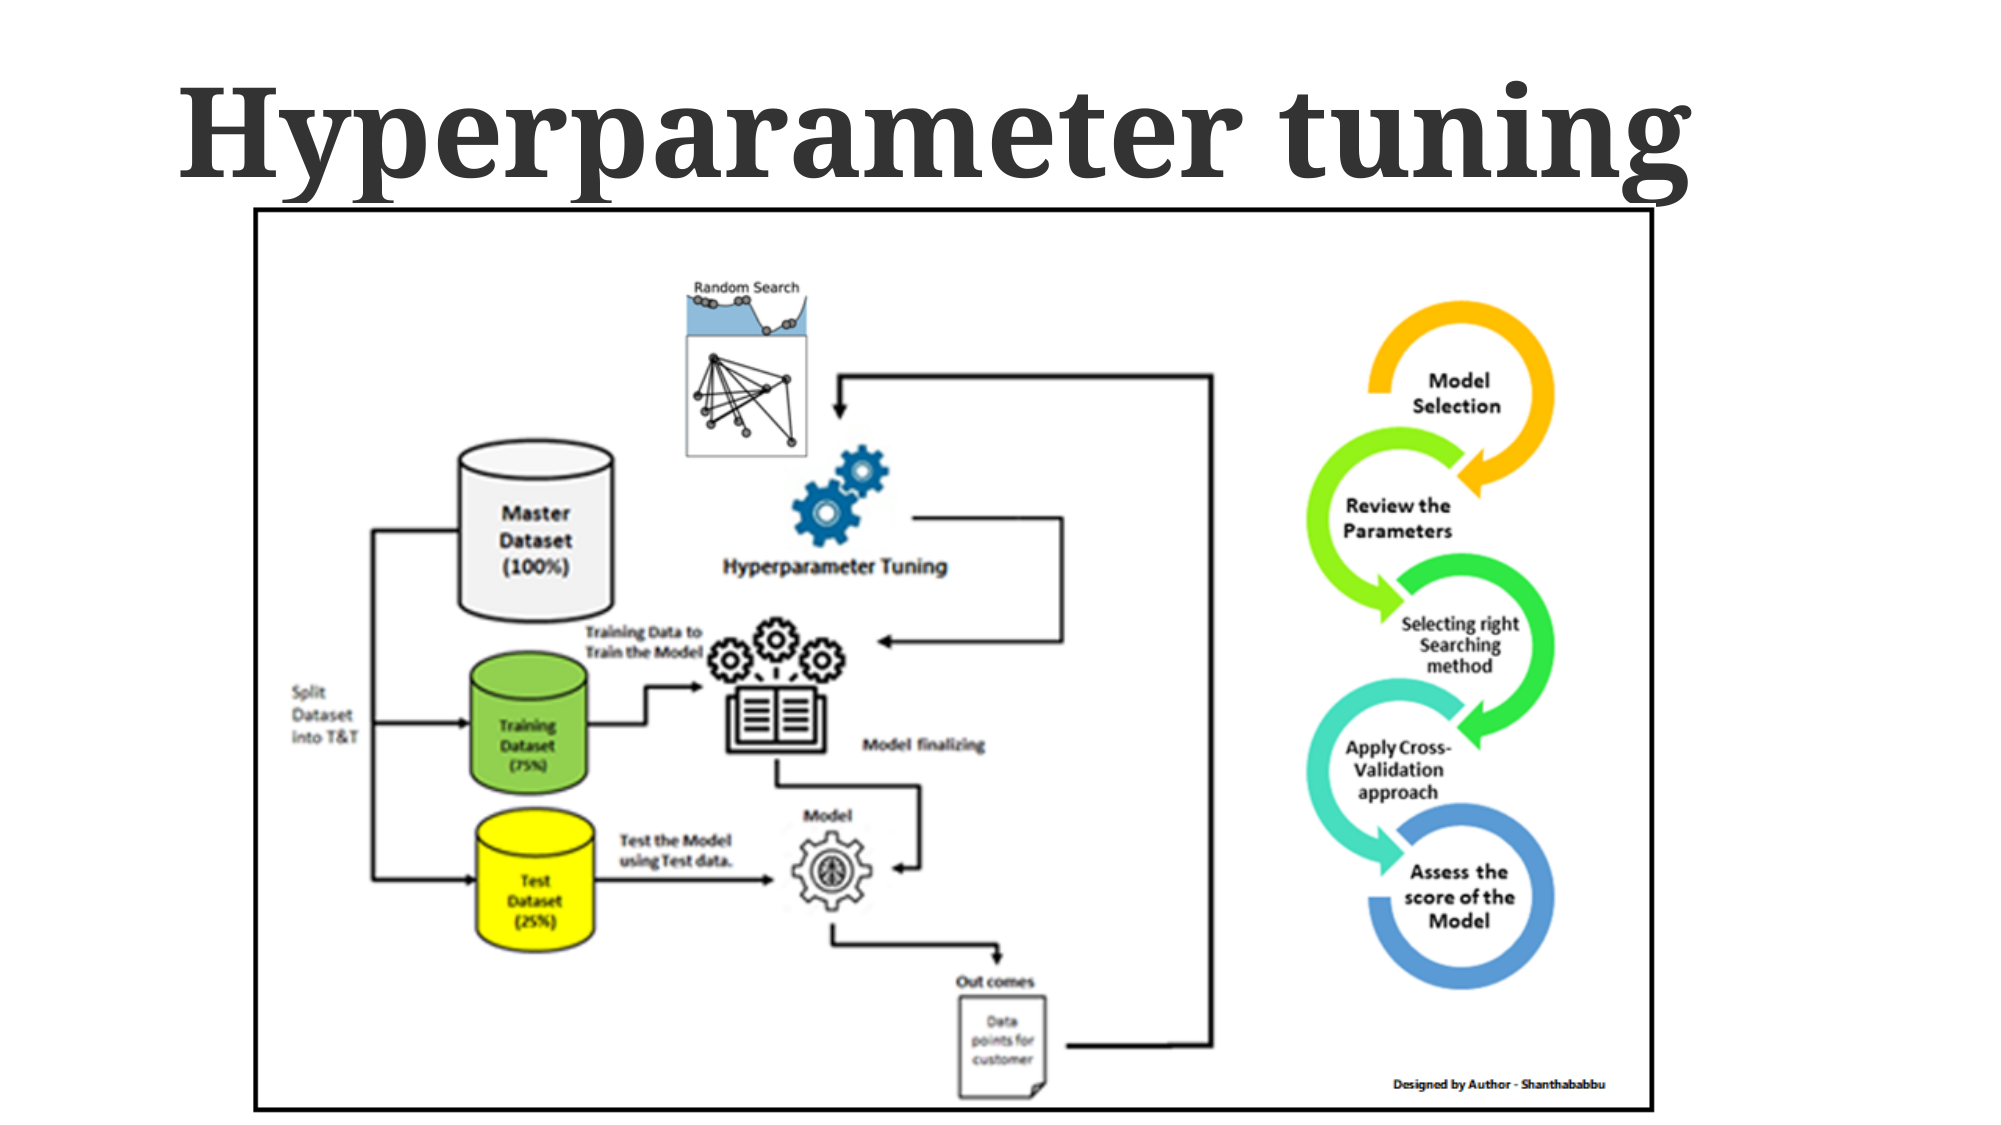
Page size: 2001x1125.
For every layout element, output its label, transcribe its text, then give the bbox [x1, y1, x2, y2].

picture [252, 203, 1656, 1114]
title Hyperparameter tuning [162, 28, 1888, 246]
